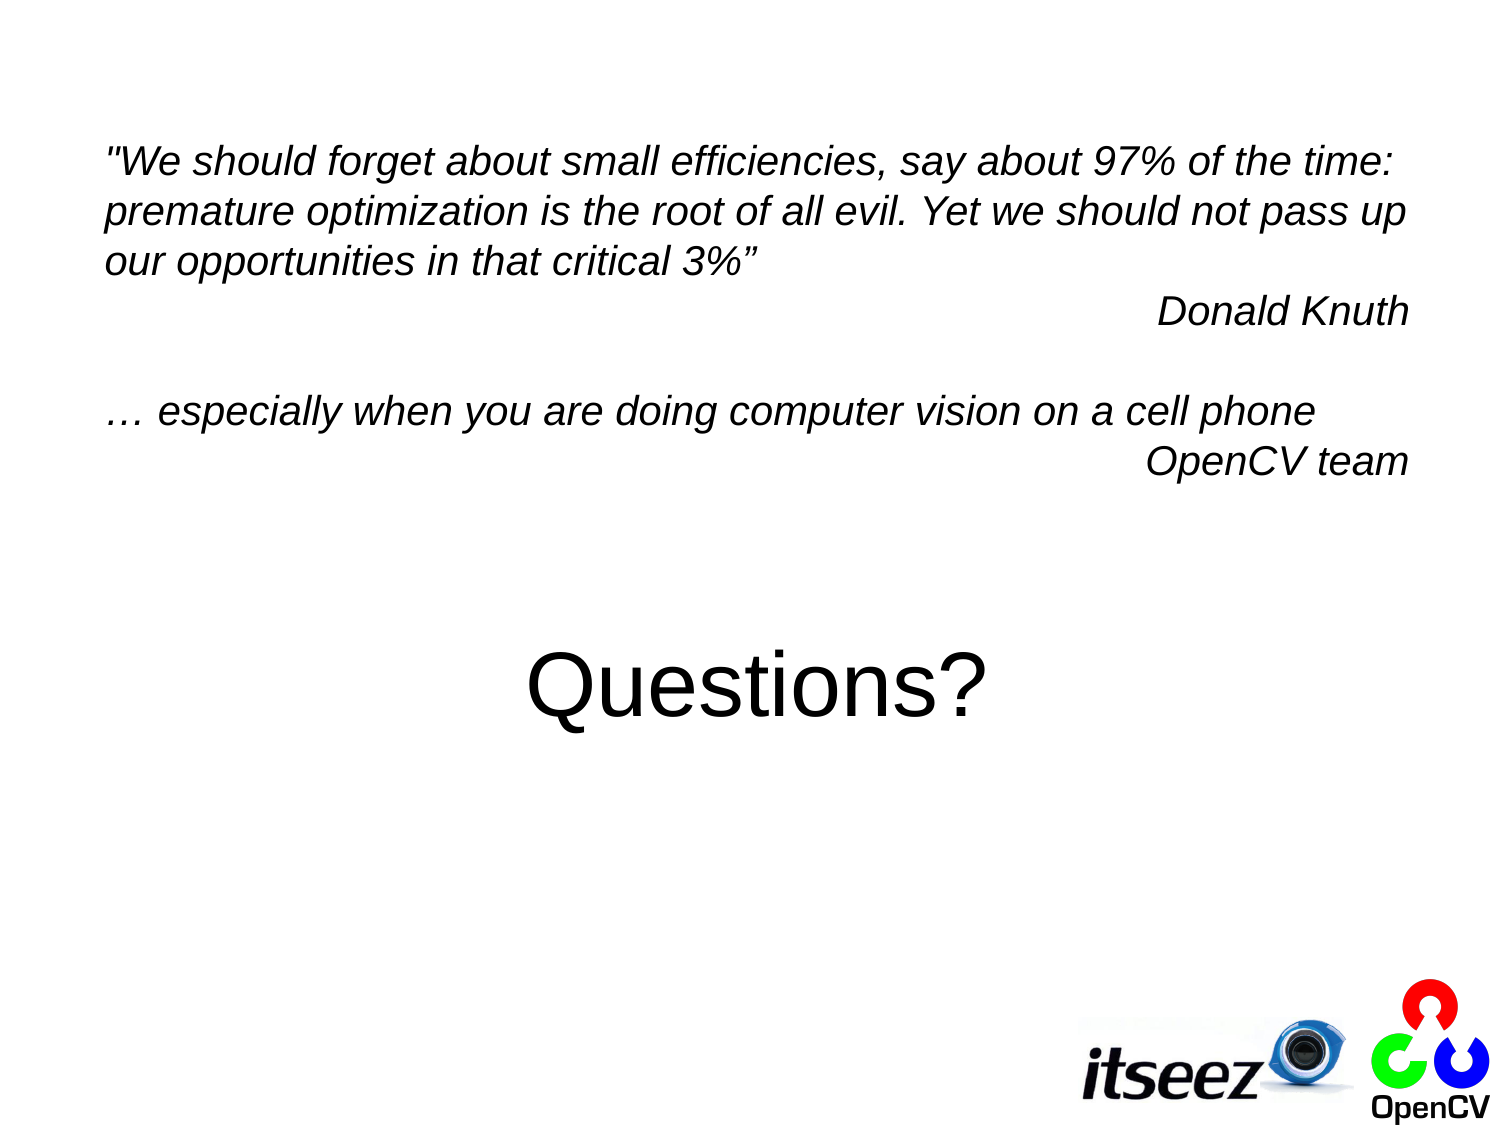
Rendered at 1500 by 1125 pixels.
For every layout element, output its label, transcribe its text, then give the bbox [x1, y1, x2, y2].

picture [1078, 1015, 1354, 1103]
text_box Questions? [74, 609, 1425, 814]
list "We should forget about small efficiencies, say about 97% of the time: premature optimization is the root of all evil. Yet we should not pass up our opportunities in that critical 3%” Donald Knuth … especially when you are doing computer vision on a cell phone OpenCV team [75, 119, 1425, 538]
picture [1371, 979, 1490, 1125]
